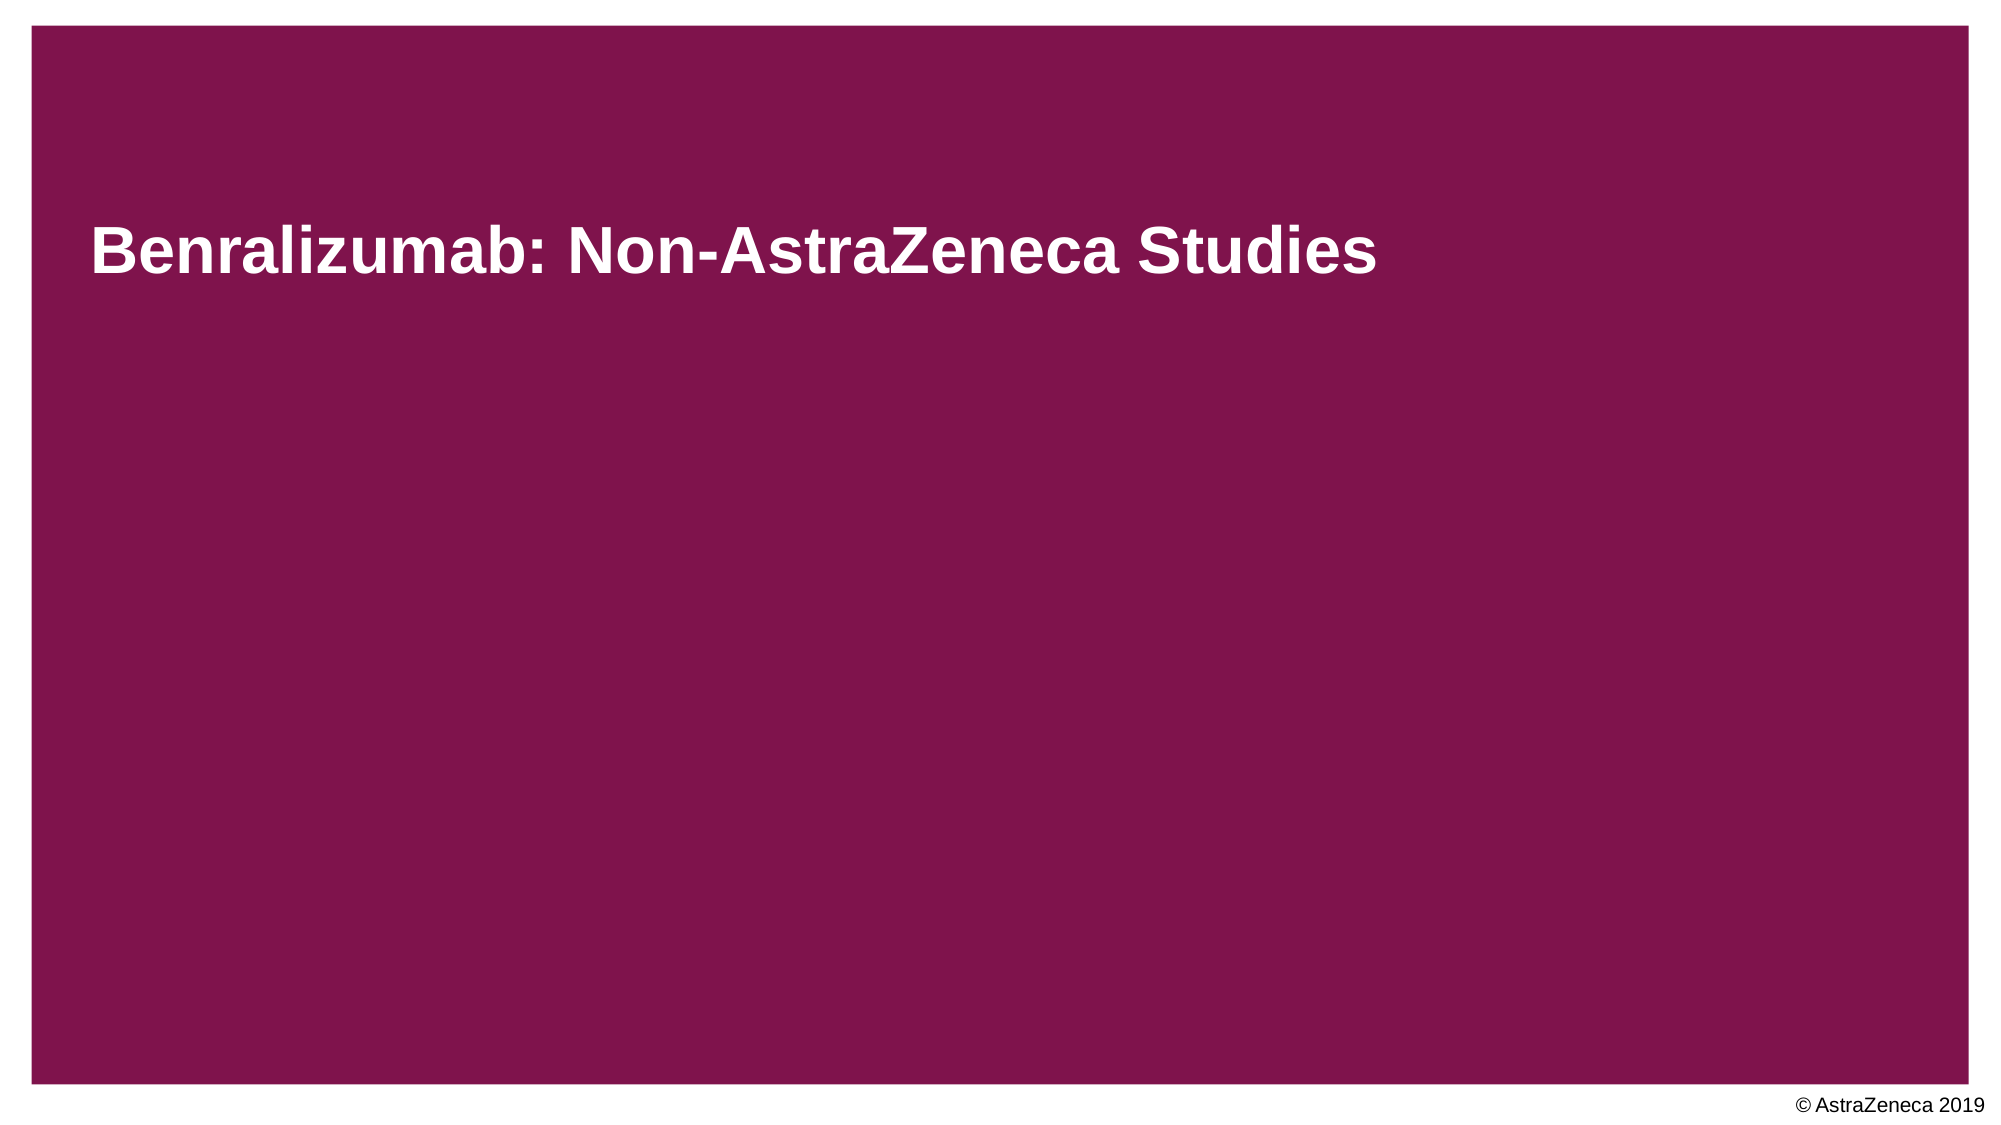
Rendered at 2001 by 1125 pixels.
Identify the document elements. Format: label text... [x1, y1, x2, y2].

title Benralizumab: Non-AstraZeneca Studies [75, 208, 1925, 297]
